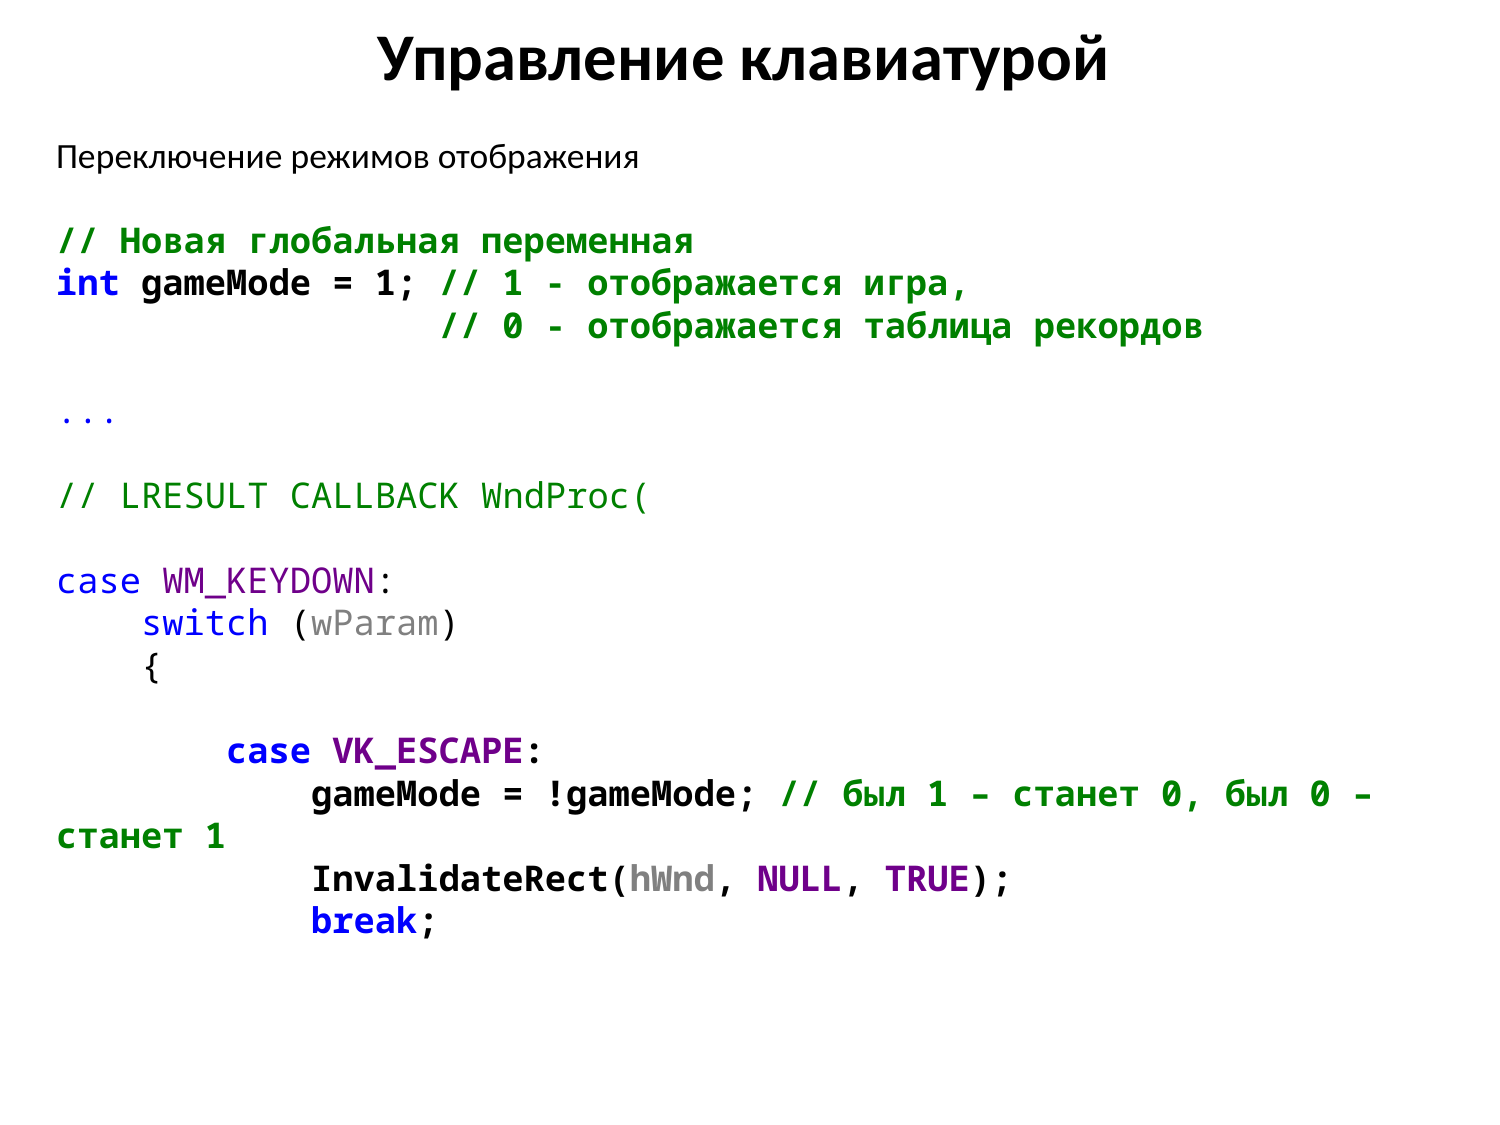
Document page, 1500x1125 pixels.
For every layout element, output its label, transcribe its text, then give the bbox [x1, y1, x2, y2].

title Управление клавиатурой [29, 19, 1459, 88]
text_box Переключение режимов отображения // Новая глобальная переменная int gameMode = 1; // 1 - отображается игра, // 0 - отображается таблица рекордов ... // LRESULT CALLBACK WndProc( case WM_KEYDOWN: switch (wParam) { case VK_ESCAPE: gameMode = !gameMode; // был 1 – станет 0, был 0 – станет 1 InvalidateRect(hWnd, NULL, TRUE); break; [41, 125, 1483, 1033]
